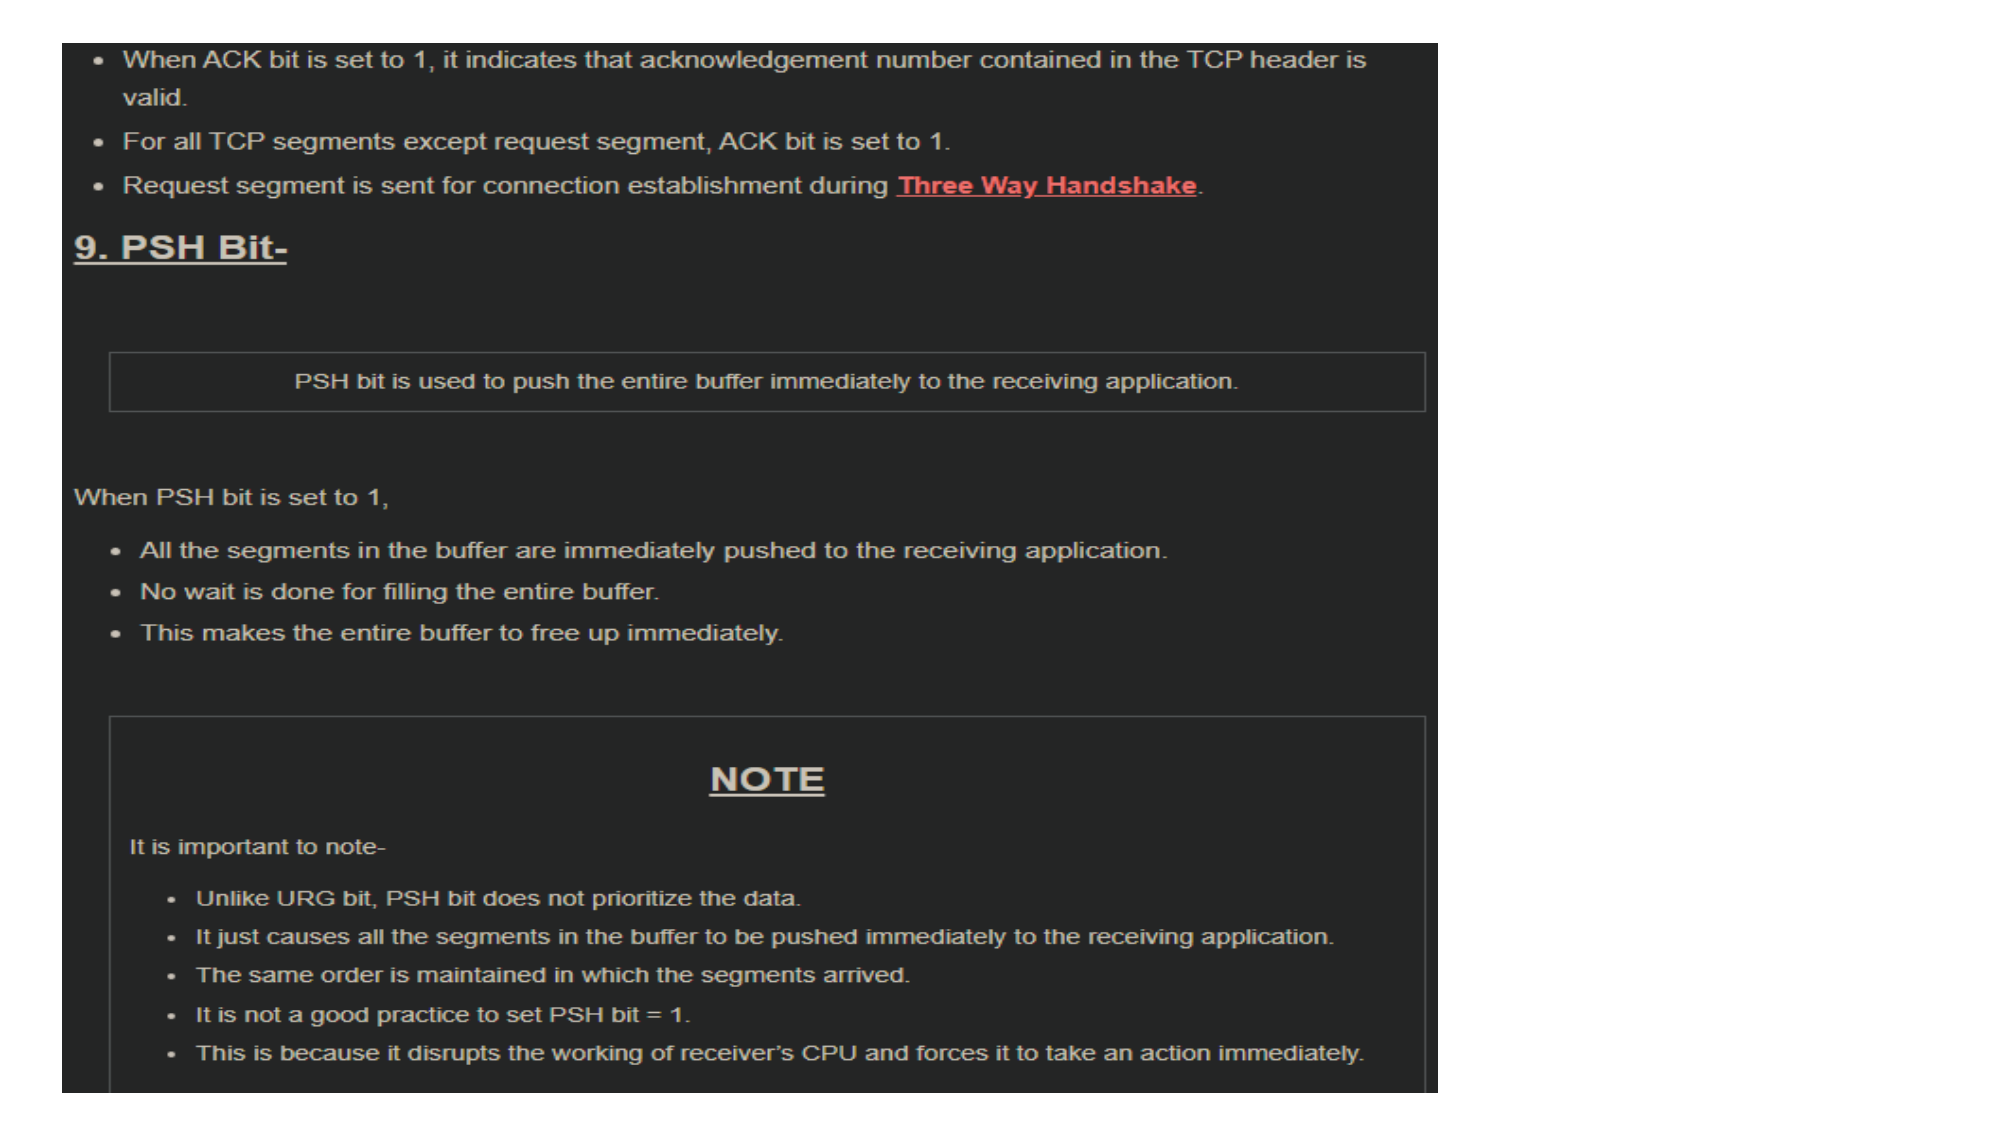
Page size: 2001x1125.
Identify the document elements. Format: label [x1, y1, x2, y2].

picture [62, 43, 1438, 1093]
